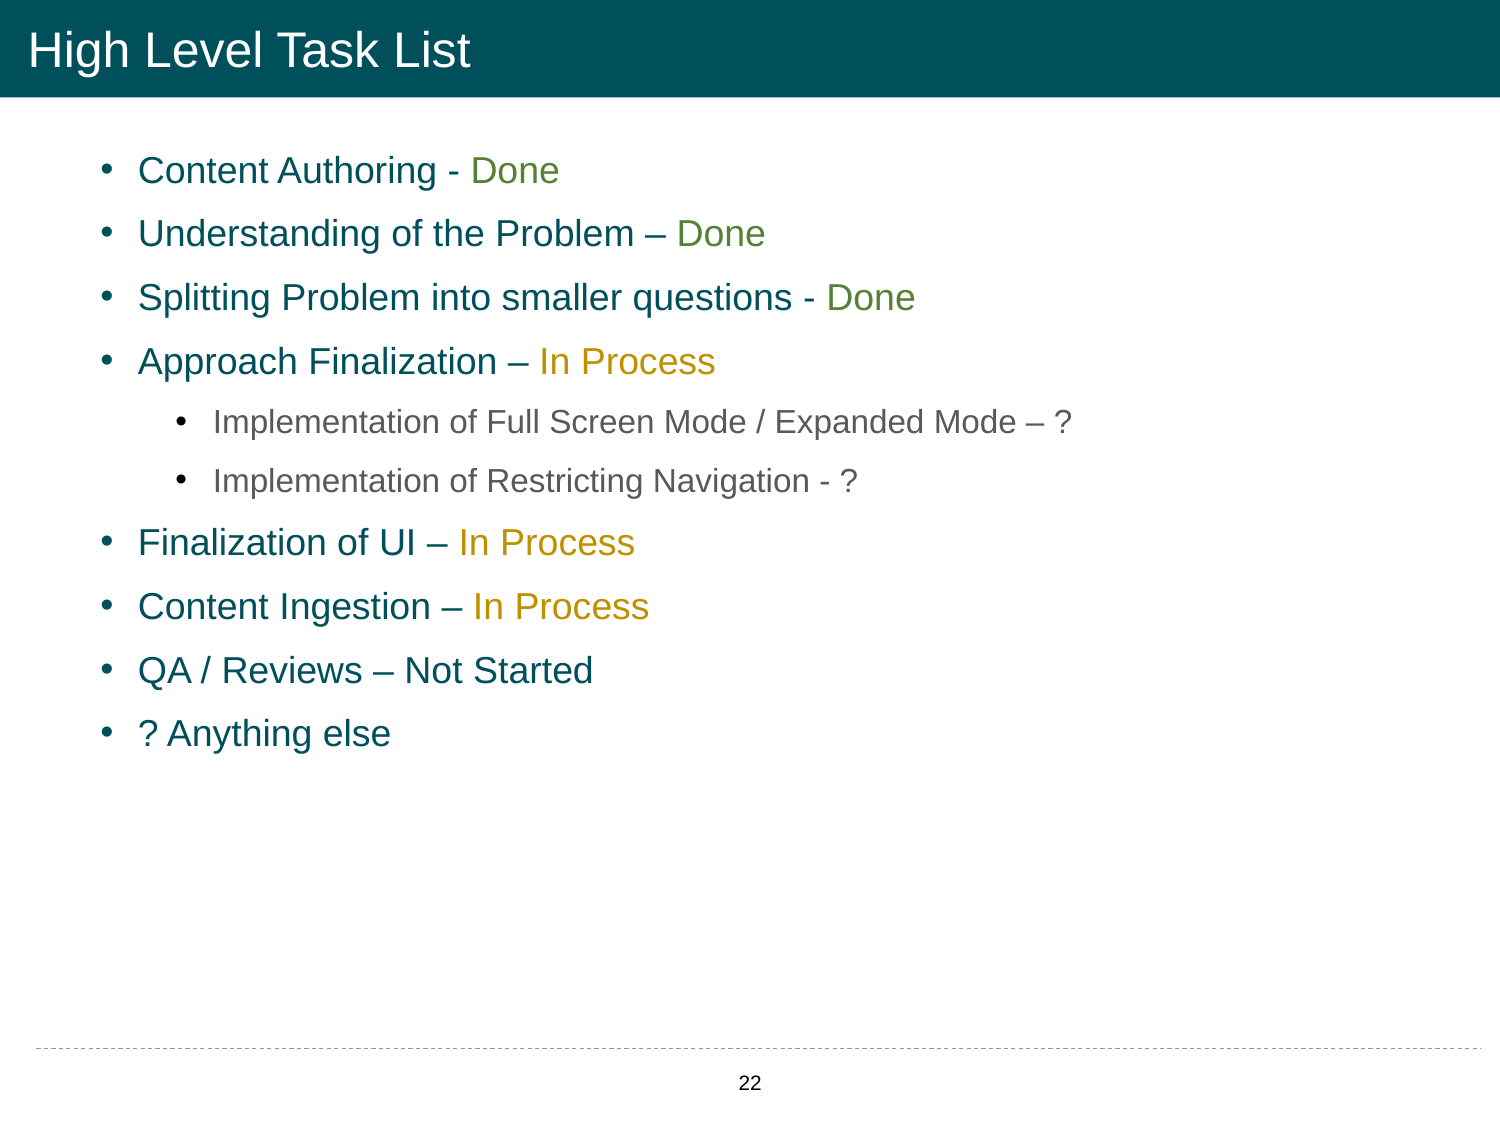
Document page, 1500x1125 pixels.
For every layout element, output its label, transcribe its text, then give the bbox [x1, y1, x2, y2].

list Content Authoring - Done Understanding of the Problem – Done Splitting Problem into smaller questions - Done Approach Finalization – In Process Implementation of Full Screen Mode / Expanded Mode – ? Implementation of Restricting Navigation - ? Finalization of UI – In Process Content Ingestion – In Process QA / Reviews – Not Started ? Anything else [85, 130, 1469, 1034]
title High Level Task List [12, 3, 1435, 101]
